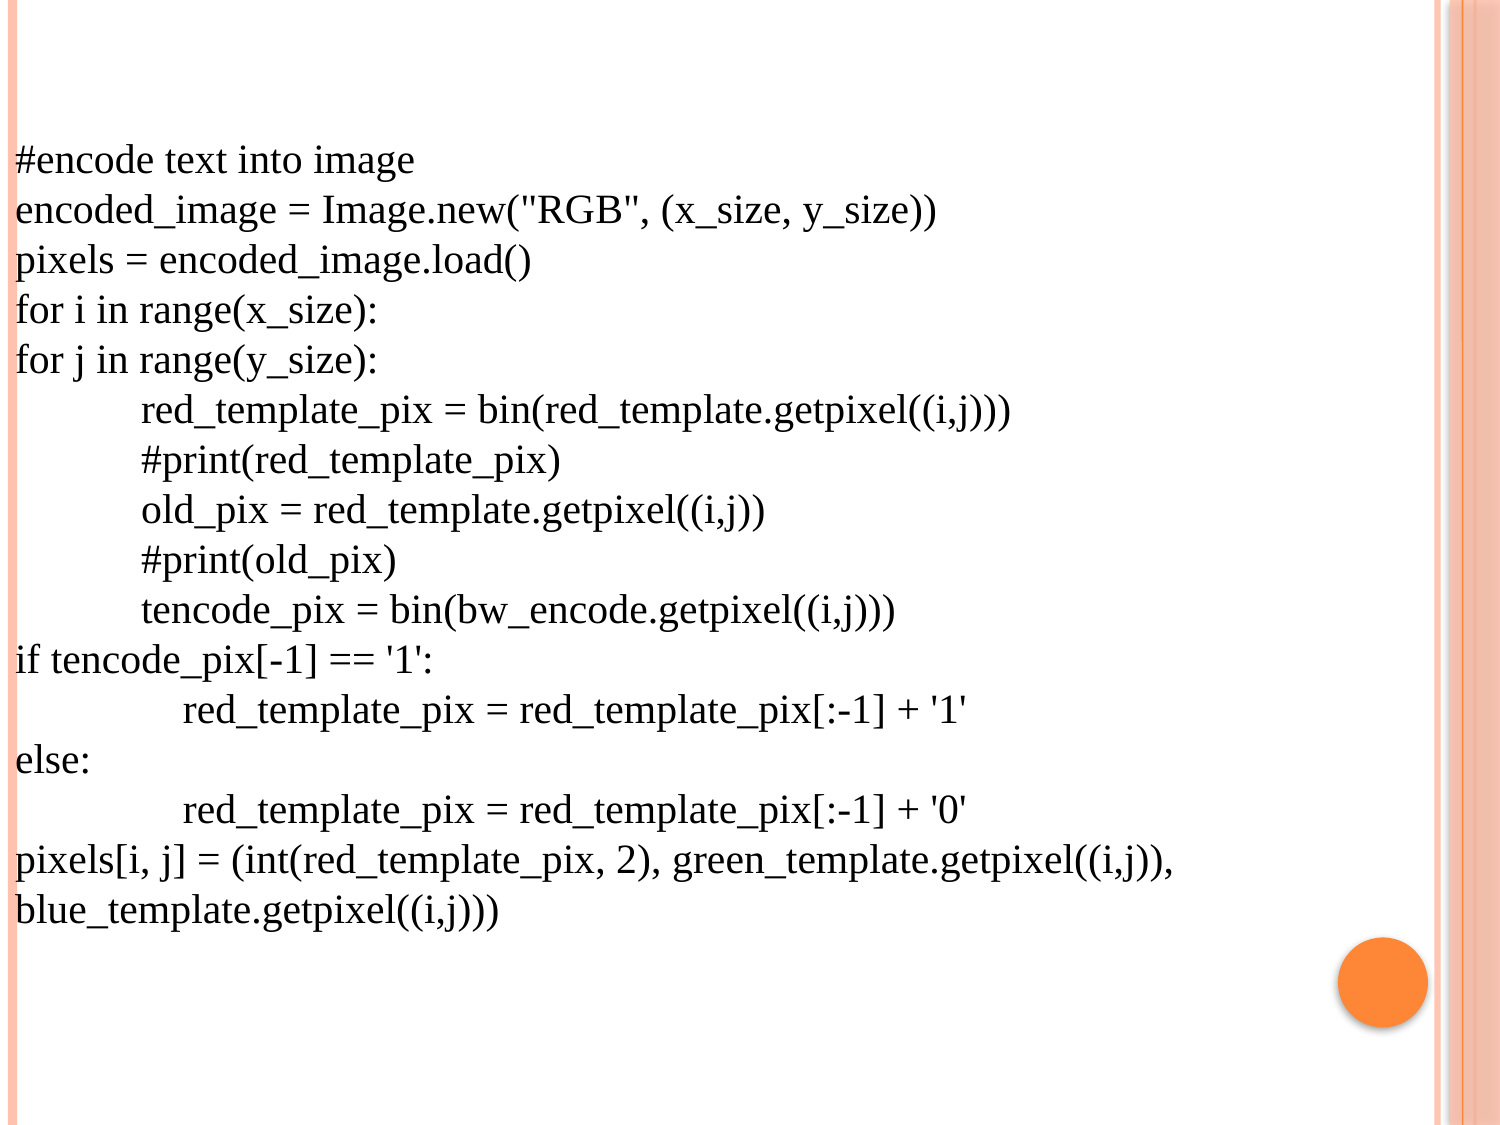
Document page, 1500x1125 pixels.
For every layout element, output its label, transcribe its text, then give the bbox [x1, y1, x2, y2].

text_box #encode text into image encoded_image = Image.new("RGB", (x_size, y_size)) pixels = encoded_image.load() for i in range(x_size): for j in range(y_size): red_template_pix = bin(red_template.getpixel((i,j))) #print(red_template_pix) old_pix = red_template.getpixel((i,j)) #print(old_pix) tencode_pix = bin(bw_encode.getpixel((i,j))) if tencode_pix[-1] == '1': red_template_pix = red_template_pix[:-1] + '1' else: red_template_pix = red_template_pix[:-1] + '0' pixels[i, j] = (int(red_template_pix, 2), green_template.getpixel((i,j)), blue_template.getpixel((i,j))) [0, 79, 1438, 940]
